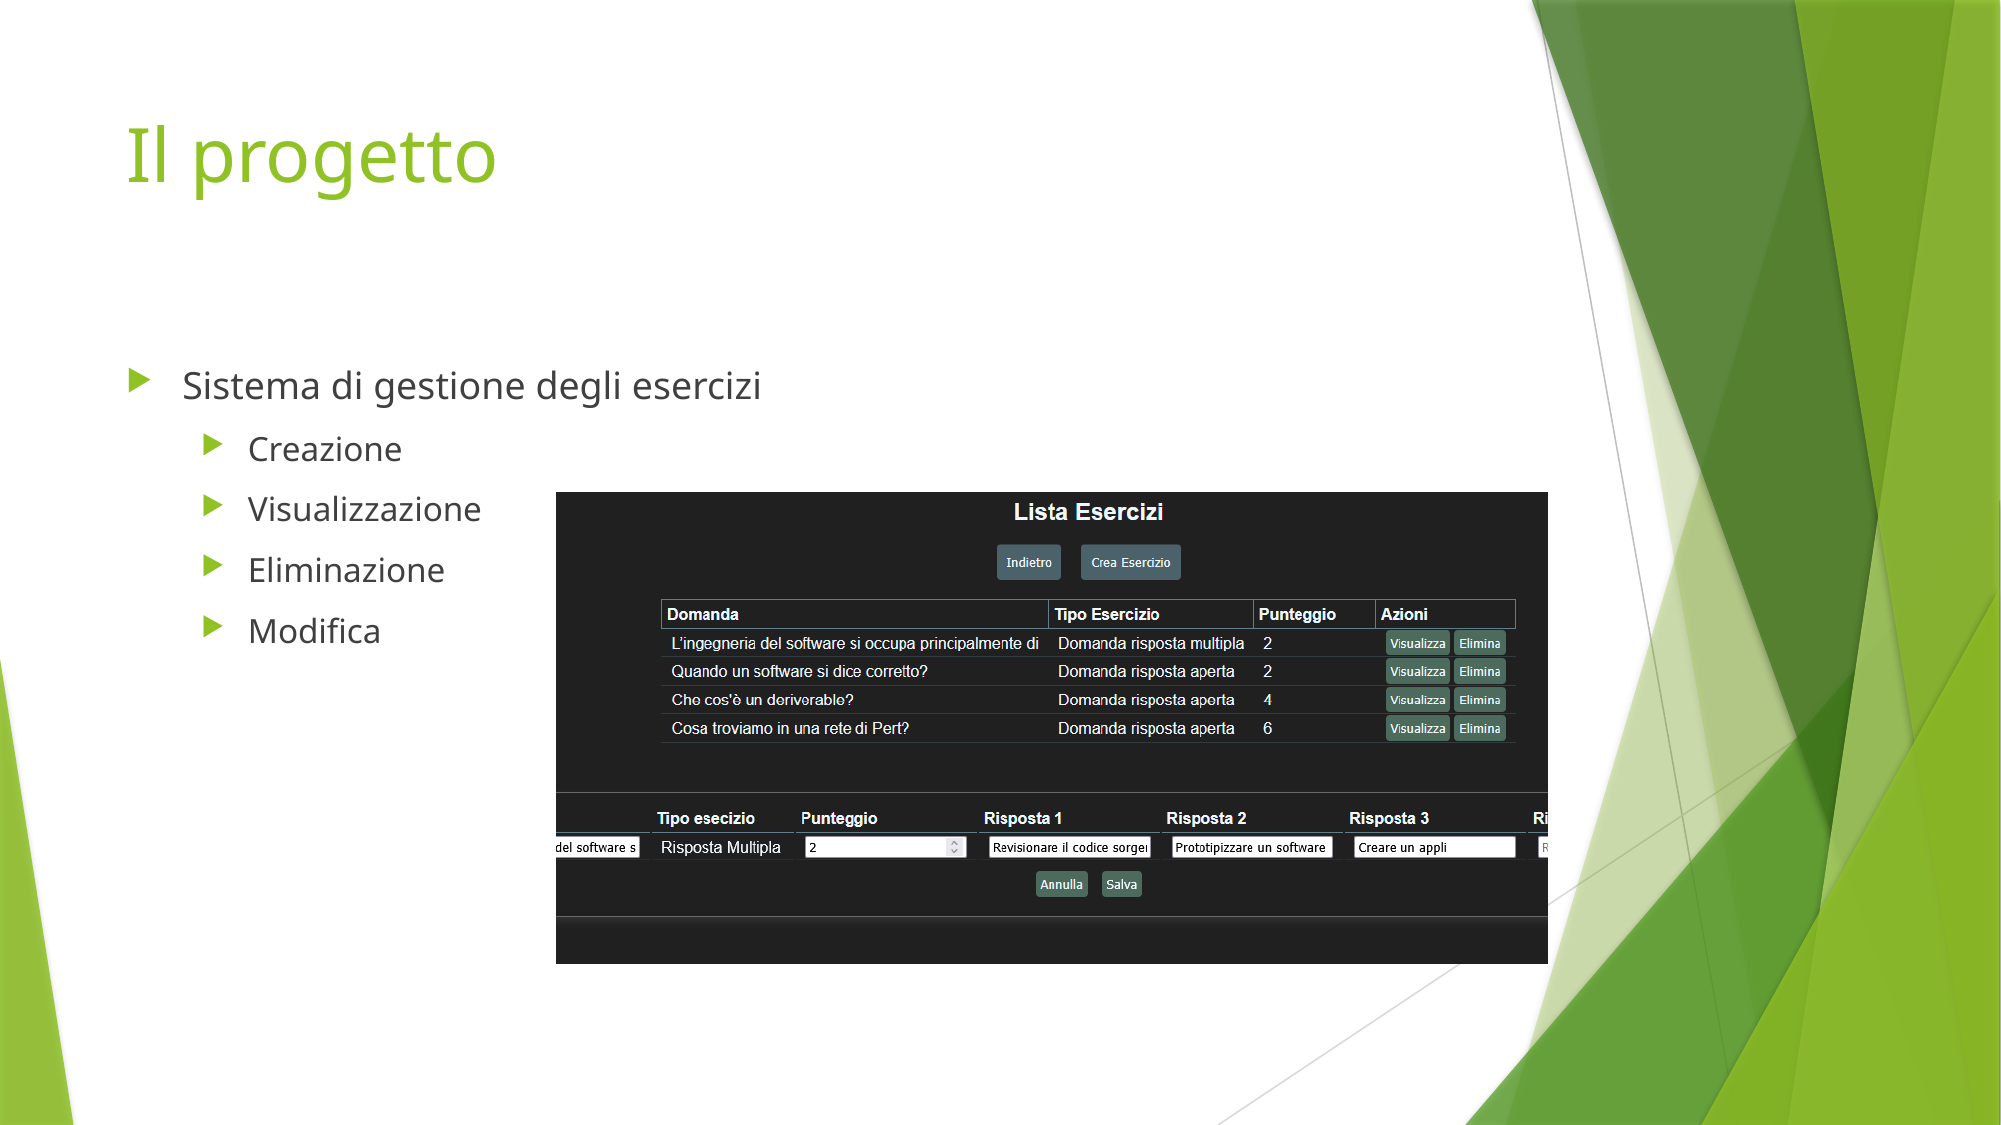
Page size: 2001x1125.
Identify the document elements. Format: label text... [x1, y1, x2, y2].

title Il progetto [111, 99, 1522, 317]
list Sistema di gestione degli esercizi Creazione Visualizzazione Eliminazione Modifica [111, 354, 1522, 992]
picture [555, 492, 1548, 965]
